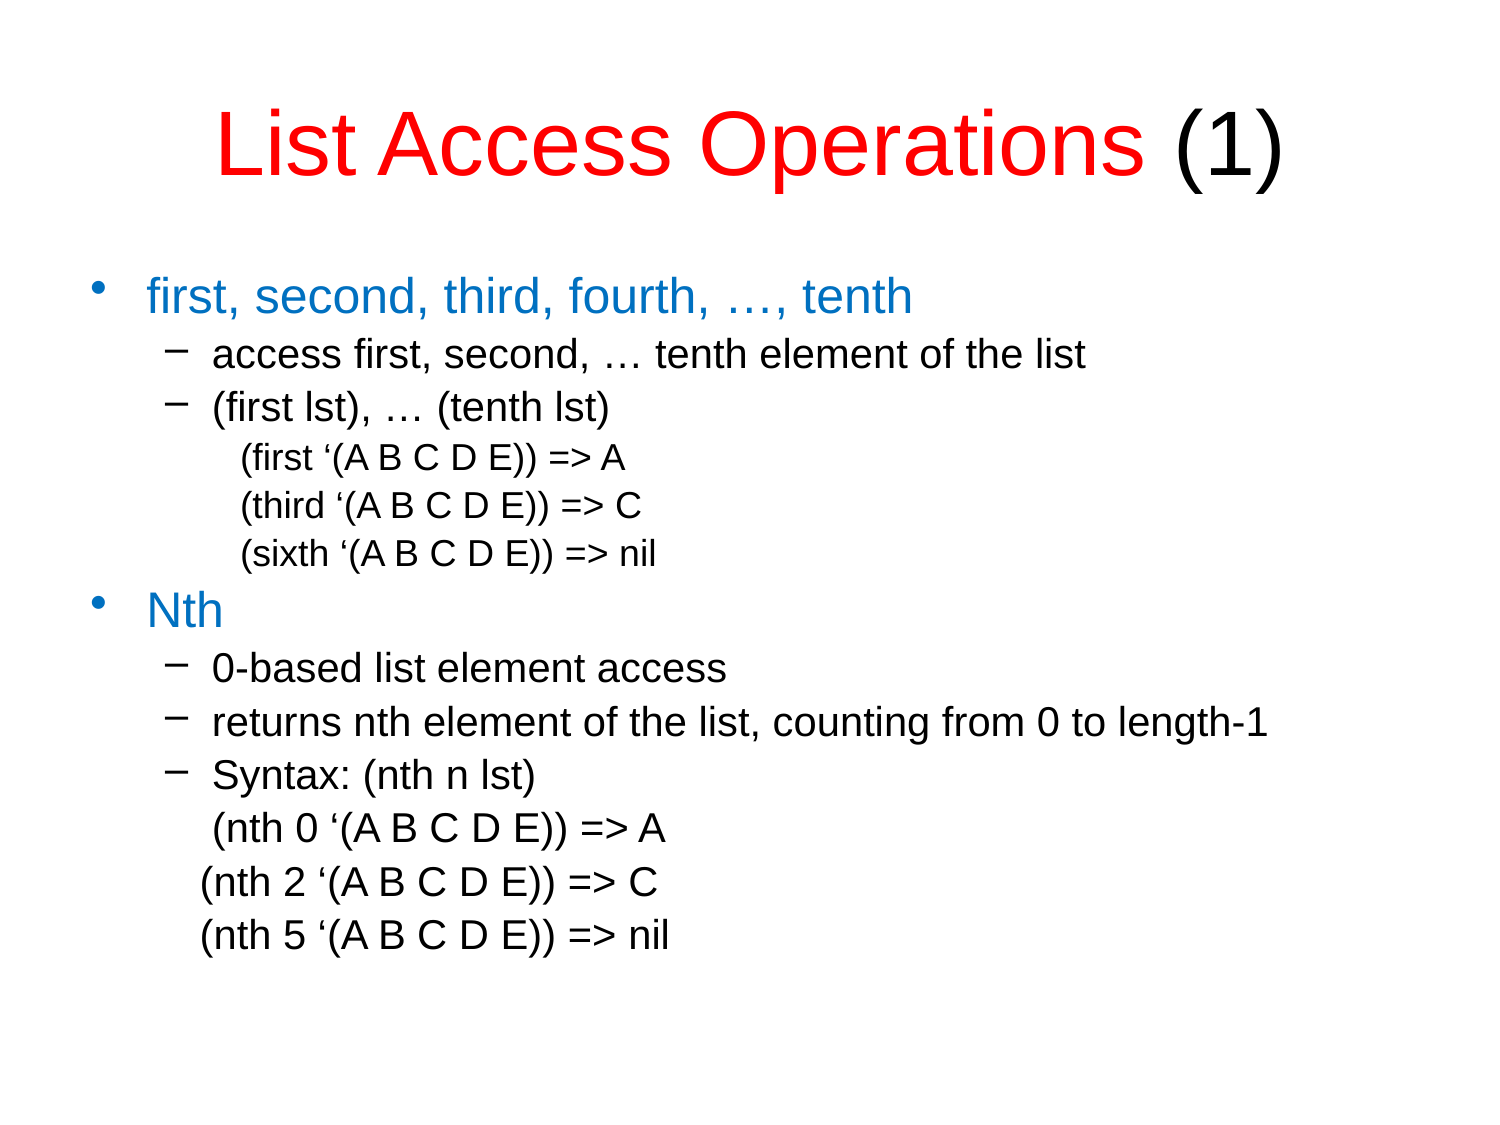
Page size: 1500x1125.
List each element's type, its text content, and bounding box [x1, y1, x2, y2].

title List Access Operations (1) [75, 45, 1425, 233]
list first, second, third, fourth, …, tenth access first, second, … tenth element of the list (first lst), … (tenth lst) (first ‘(A B C D E)) => A (third ‘(A B C D E)) => C (sixth ‘(A B C D E)) => nil Nth 0-based list element access returns nth element of the list, counting from 0 to length-1 Syntax: (nth n lst) (nth 0 ‘(A B C D E)) => A (nth 2 ‘(A B C D E)) => C (nth 5 ‘(A B C D E)) => nil [75, 262, 1425, 1063]
